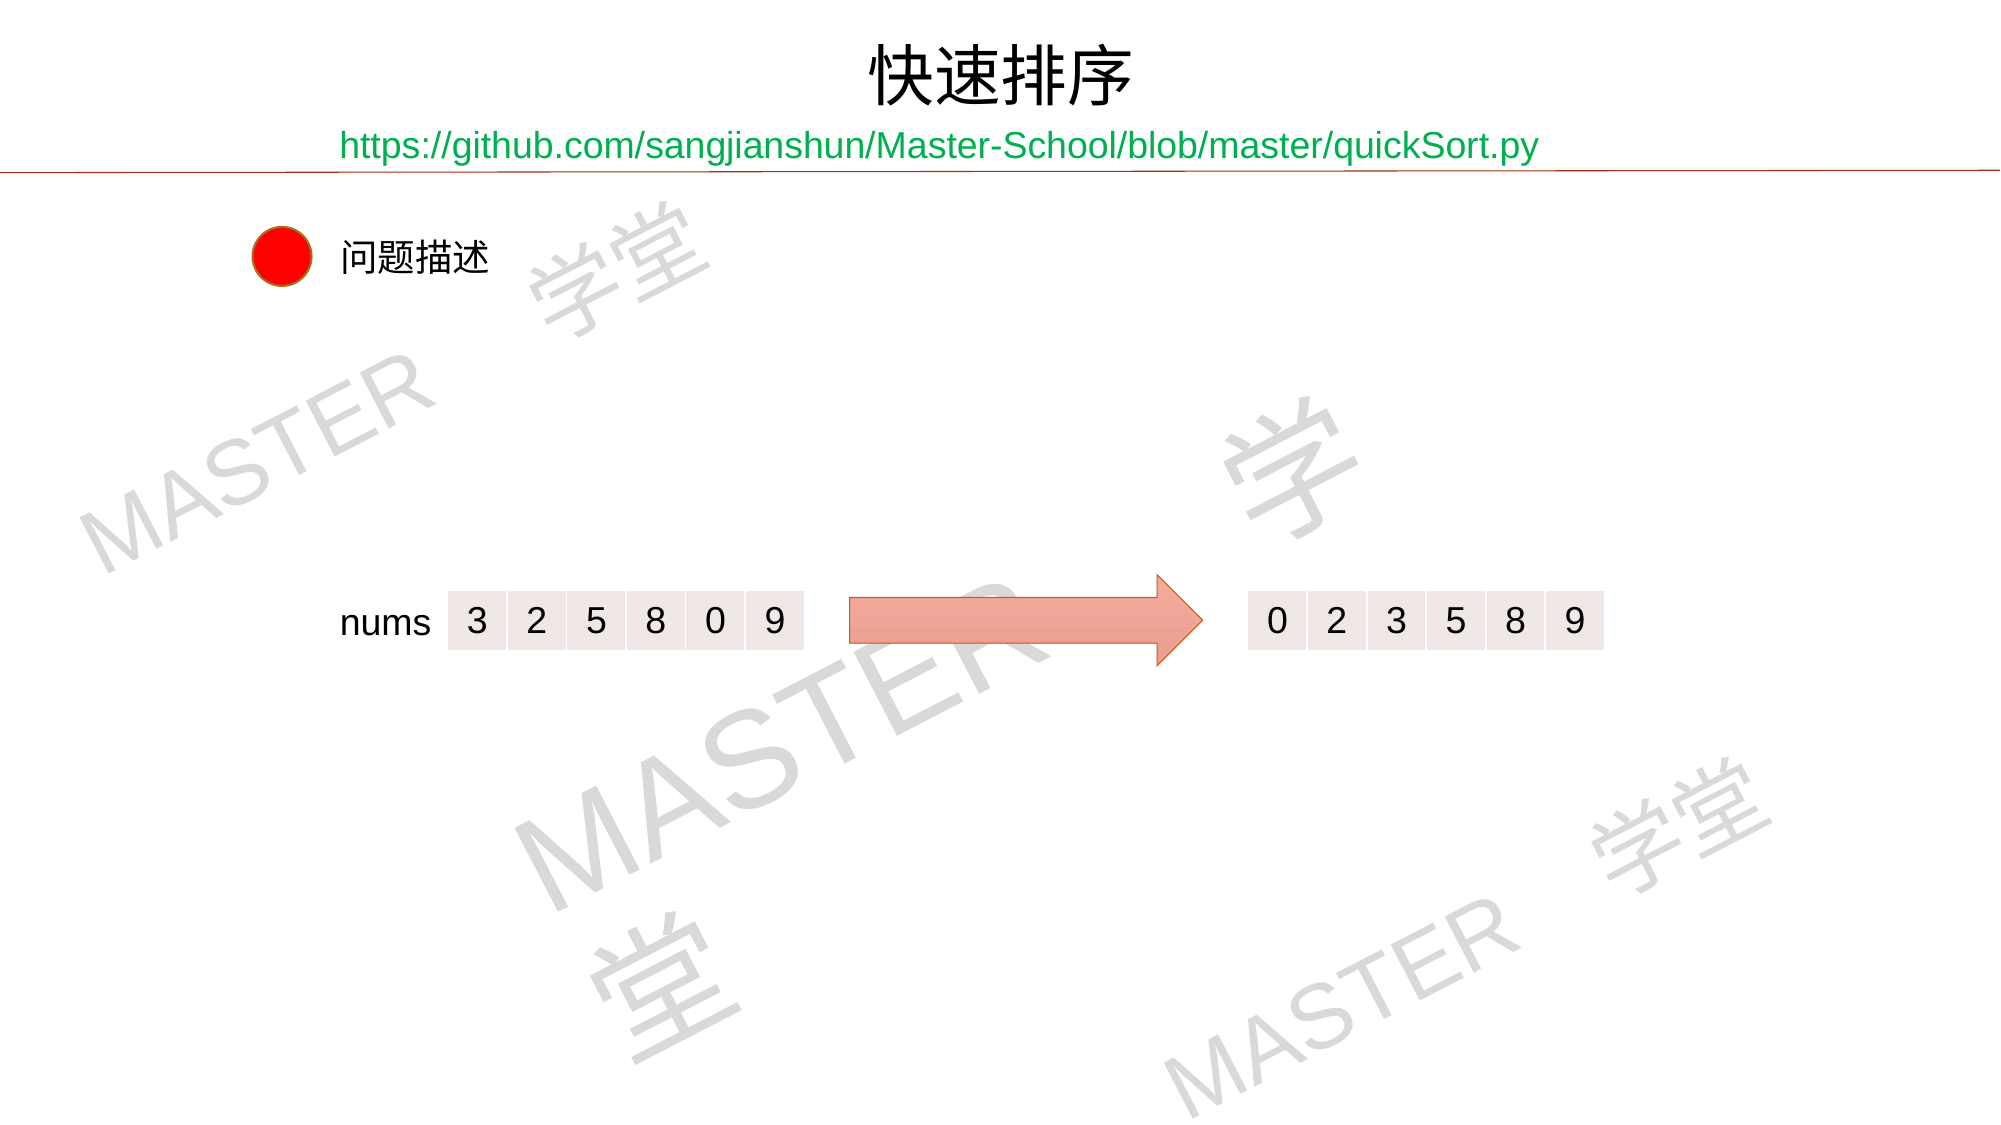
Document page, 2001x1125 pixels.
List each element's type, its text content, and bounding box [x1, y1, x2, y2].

table_header 2 [1308, 591, 1366, 650]
table_header 8 [1487, 591, 1544, 650]
text_box https://github.com/sangjianshun/Master-School/blob/master/quickSort.py [324, 114, 1873, 174]
table_header 3 [448, 591, 506, 650]
table_header 0 [686, 591, 744, 650]
table_header 9 [746, 591, 804, 650]
table_header 0 [1248, 591, 1306, 650]
text_box [849, 573, 1204, 668]
text_box 问题描述 [325, 226, 506, 286]
text_box 快速排序 [0, 26, 2000, 122]
table_header 9 [1546, 591, 1604, 650]
text_box [251, 225, 313, 287]
table_header 5 [567, 591, 625, 650]
table_header 2 [508, 591, 566, 650]
table_header 5 [1427, 591, 1485, 650]
text_box nums [325, 590, 447, 650]
table_header 3 [1368, 591, 1425, 650]
table_header 8 [627, 591, 685, 650]
